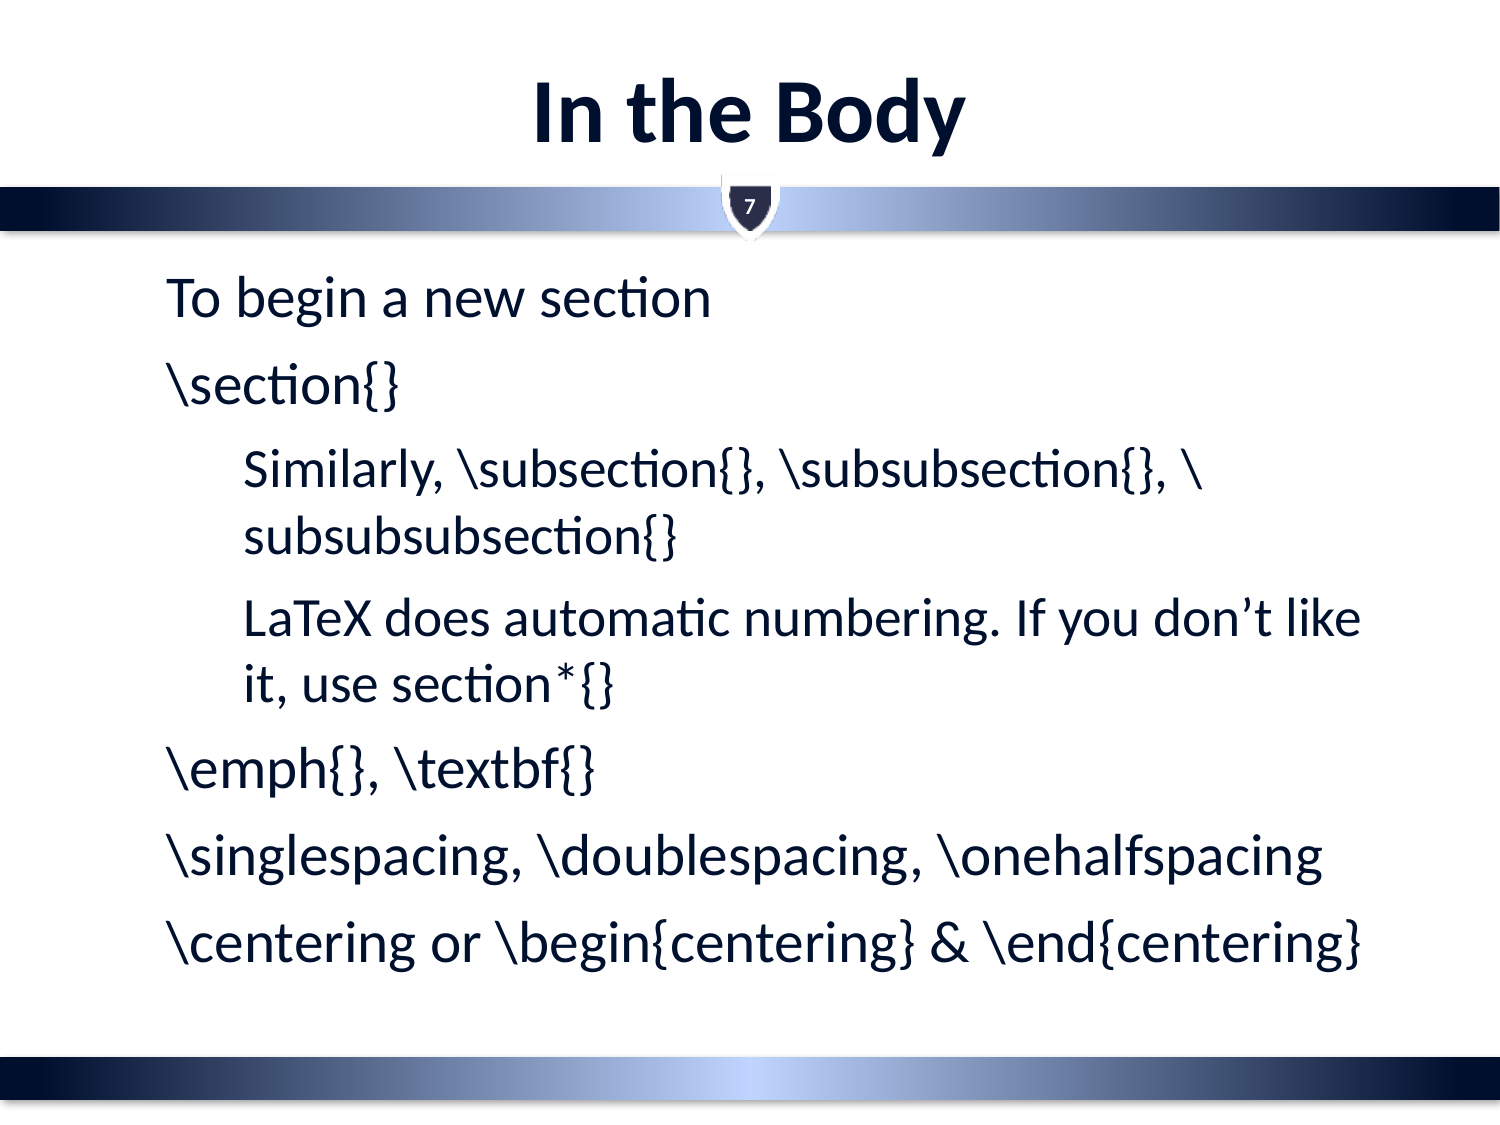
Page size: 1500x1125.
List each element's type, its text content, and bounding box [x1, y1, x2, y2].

slide_number 7 [718, 174, 782, 235]
title In the Body [75, 12, 1425, 200]
text_box To begin a new section \section{} Similarly, \subsection{}, \subsubsection{}, \subsubsubsection{} LaTeX does automatic numbering. If you don’t like it, use section*{} \emph{}, \textbf{} \singlespacing, \doublespacing, \onehalfspacing \centering or \begin{centering} & \end{centering} [74, 251, 1425, 994]
picture [720, 235, 780, 242]
